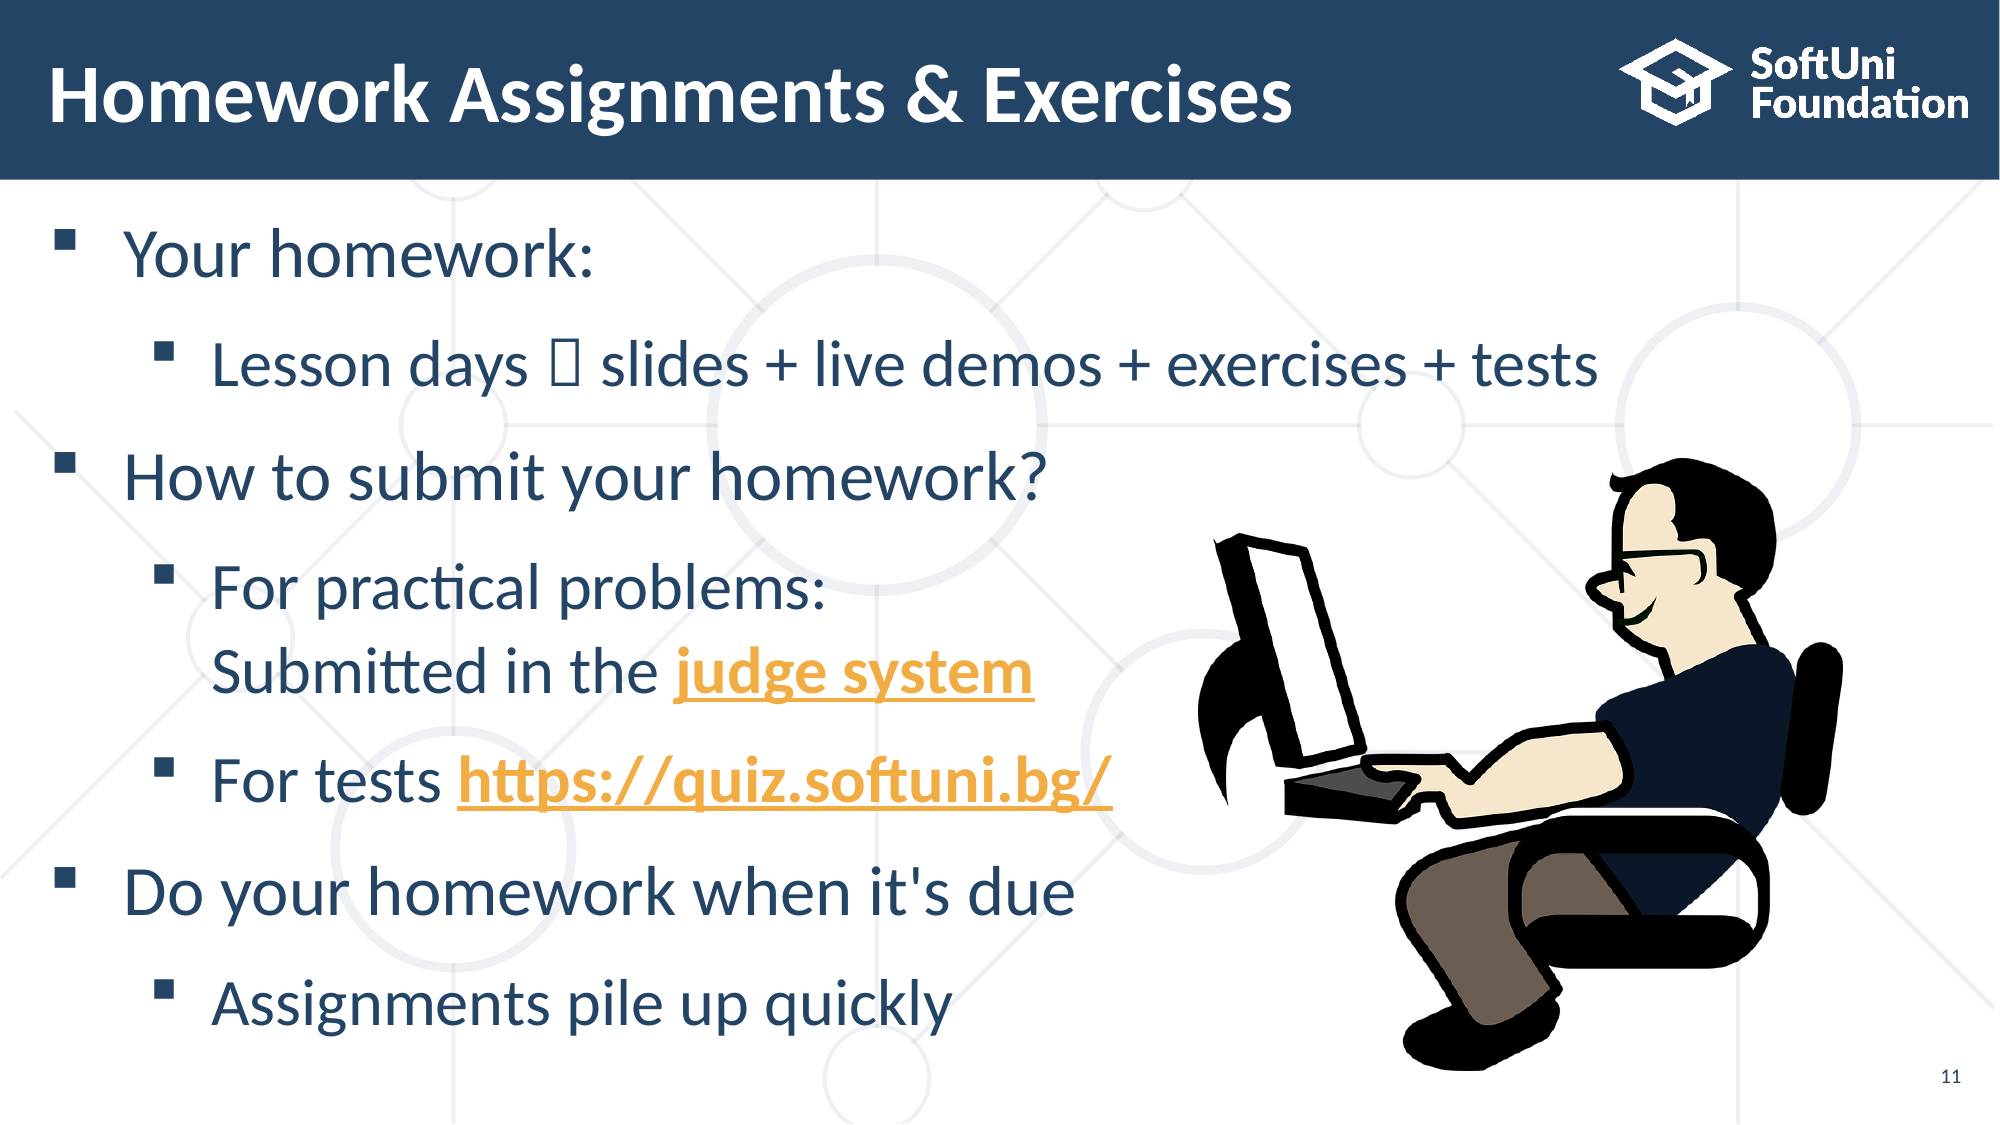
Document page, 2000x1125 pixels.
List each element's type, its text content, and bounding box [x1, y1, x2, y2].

picture [1618, 38, 1968, 126]
title Homework Assignments & Exercises [31, 16, 1591, 162]
picture [1198, 457, 1844, 1071]
list Your homework: Lesson days  slides + live demos + exercises + tests How to submit your homework? For practical problems: Submitted in the judge system For tests https://quiz.softuni.bg/ Do your homework when it's due Assignments pile up quickly [31, 196, 1970, 1050]
slide_number 11 [1896, 1049, 1968, 1101]
